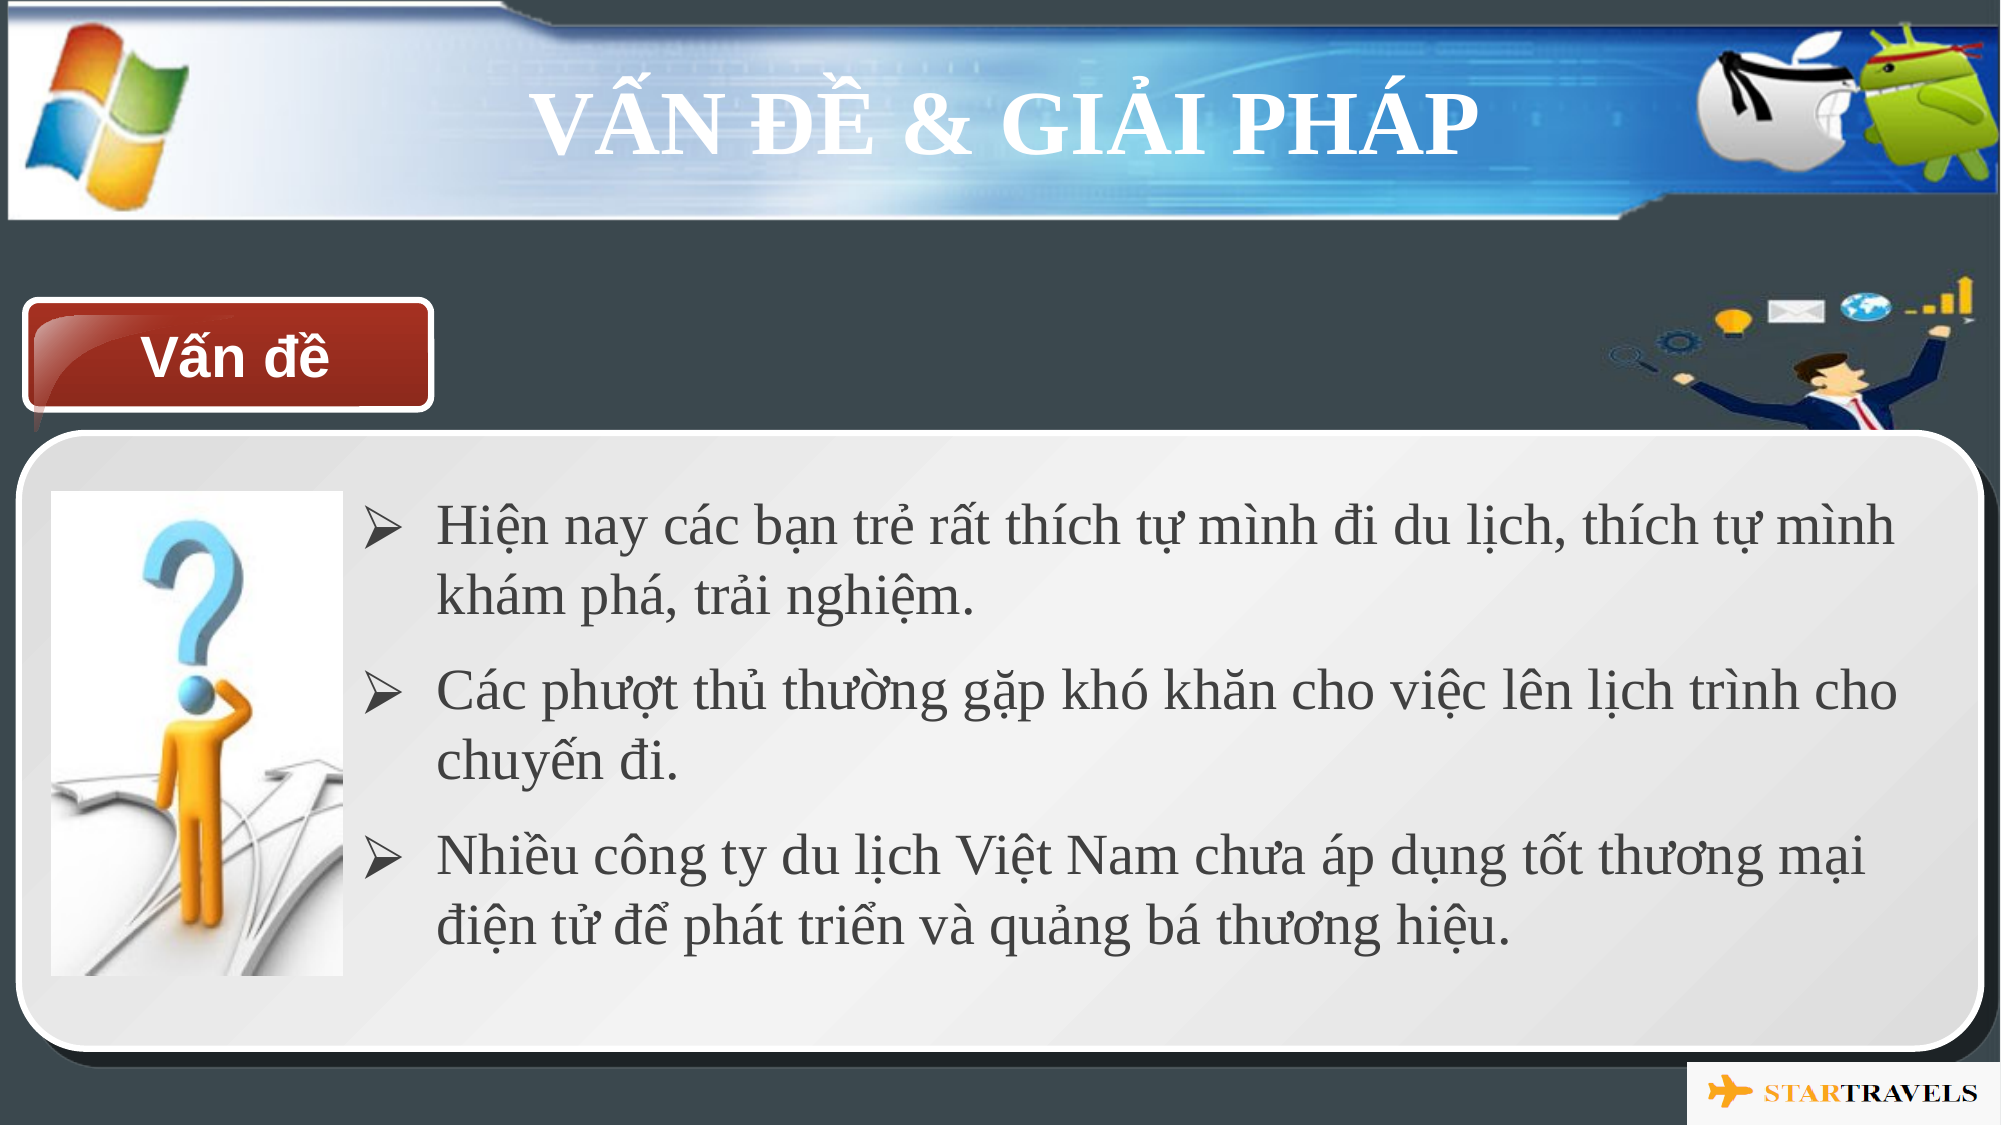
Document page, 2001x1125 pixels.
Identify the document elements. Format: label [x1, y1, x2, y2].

text_box [0, 299, 1982, 1049]
picture [0, 0, 2001, 1125]
picture [51, 491, 343, 977]
